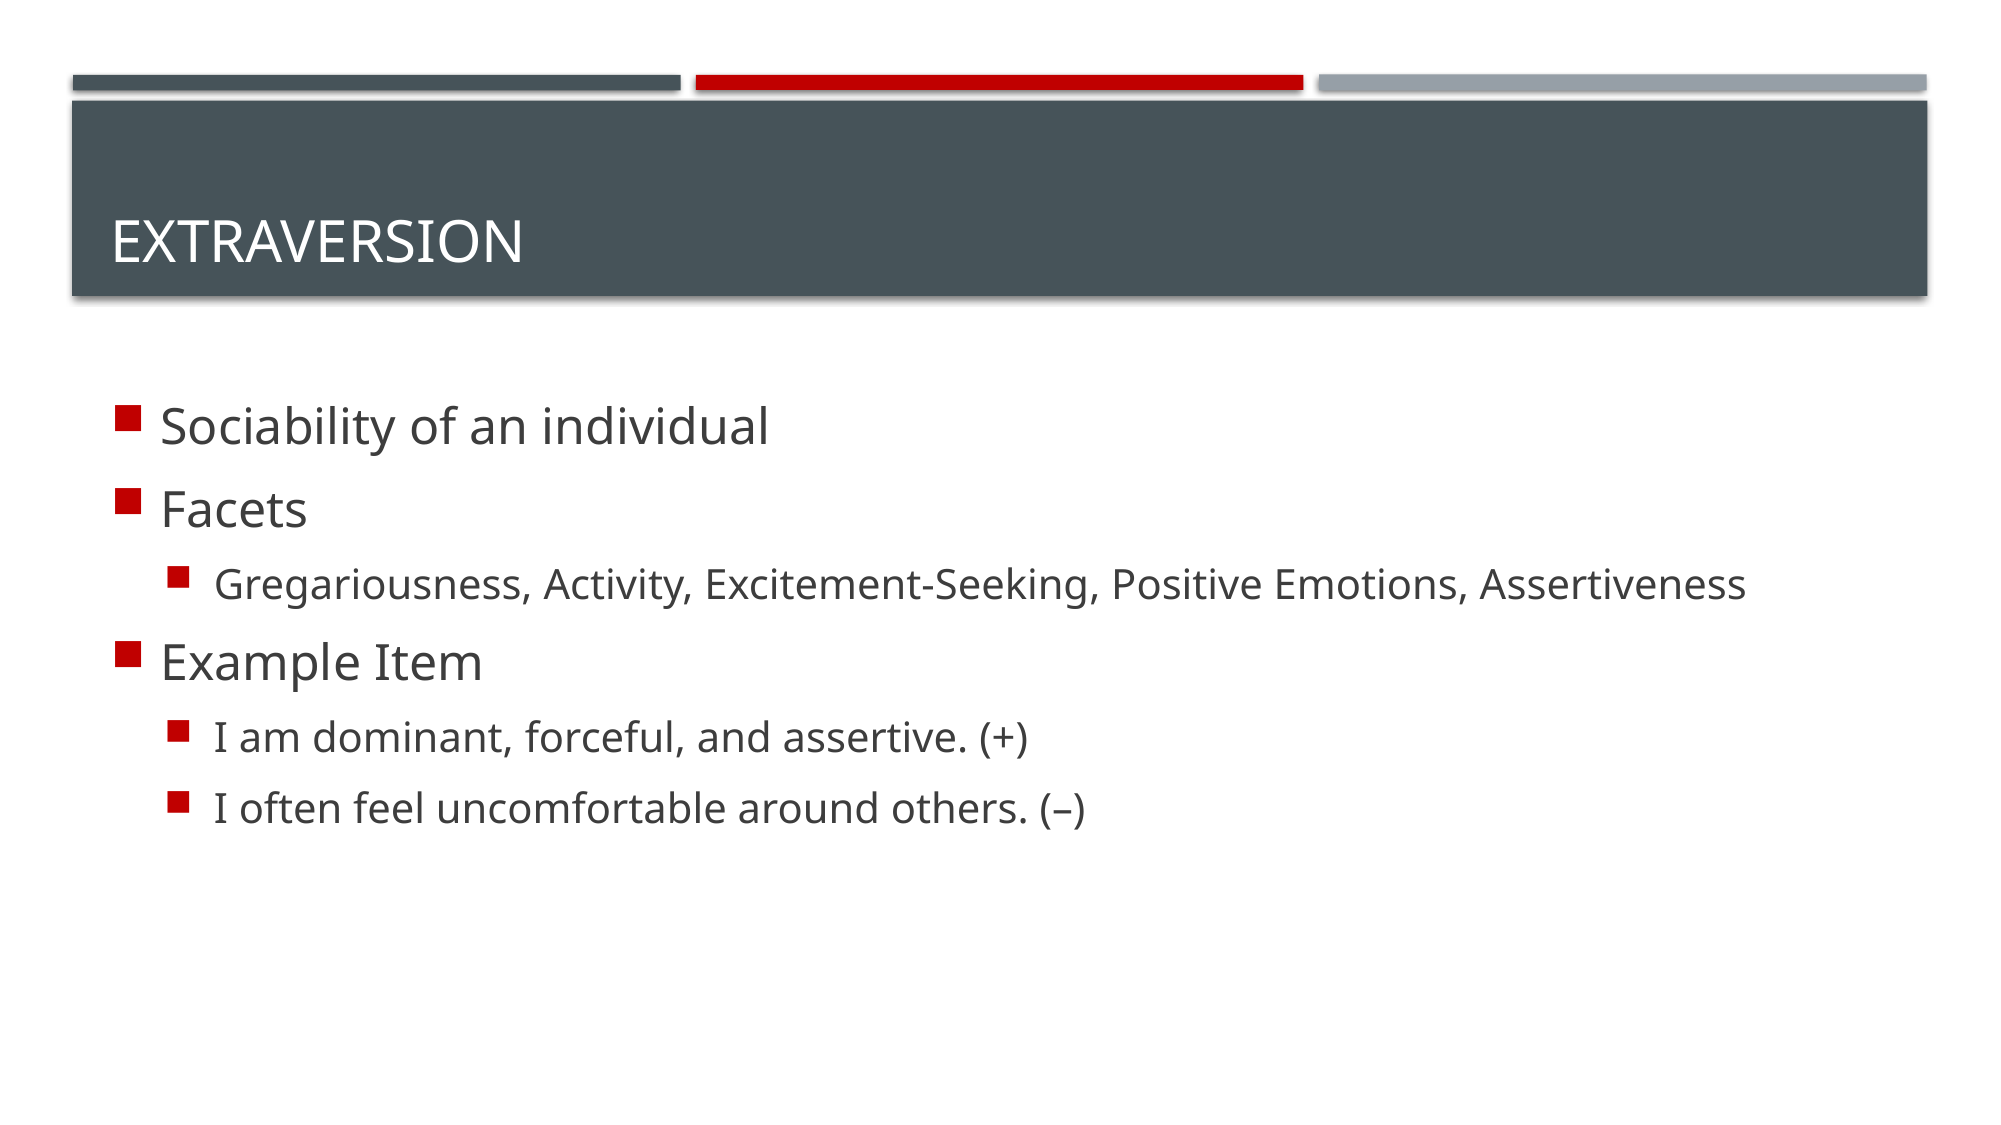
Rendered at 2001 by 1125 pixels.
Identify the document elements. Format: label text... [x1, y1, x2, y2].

list Sociability of an individual Facets Gregariousness, Activity, Excitement-Seeking, Positive Emotions, Assertiveness Example Item I am dominant, forceful, and assertive. (+) I often feel uncomfortable around others. (–) [95, 357, 1905, 962]
title Extraversion [95, 115, 1905, 282]
